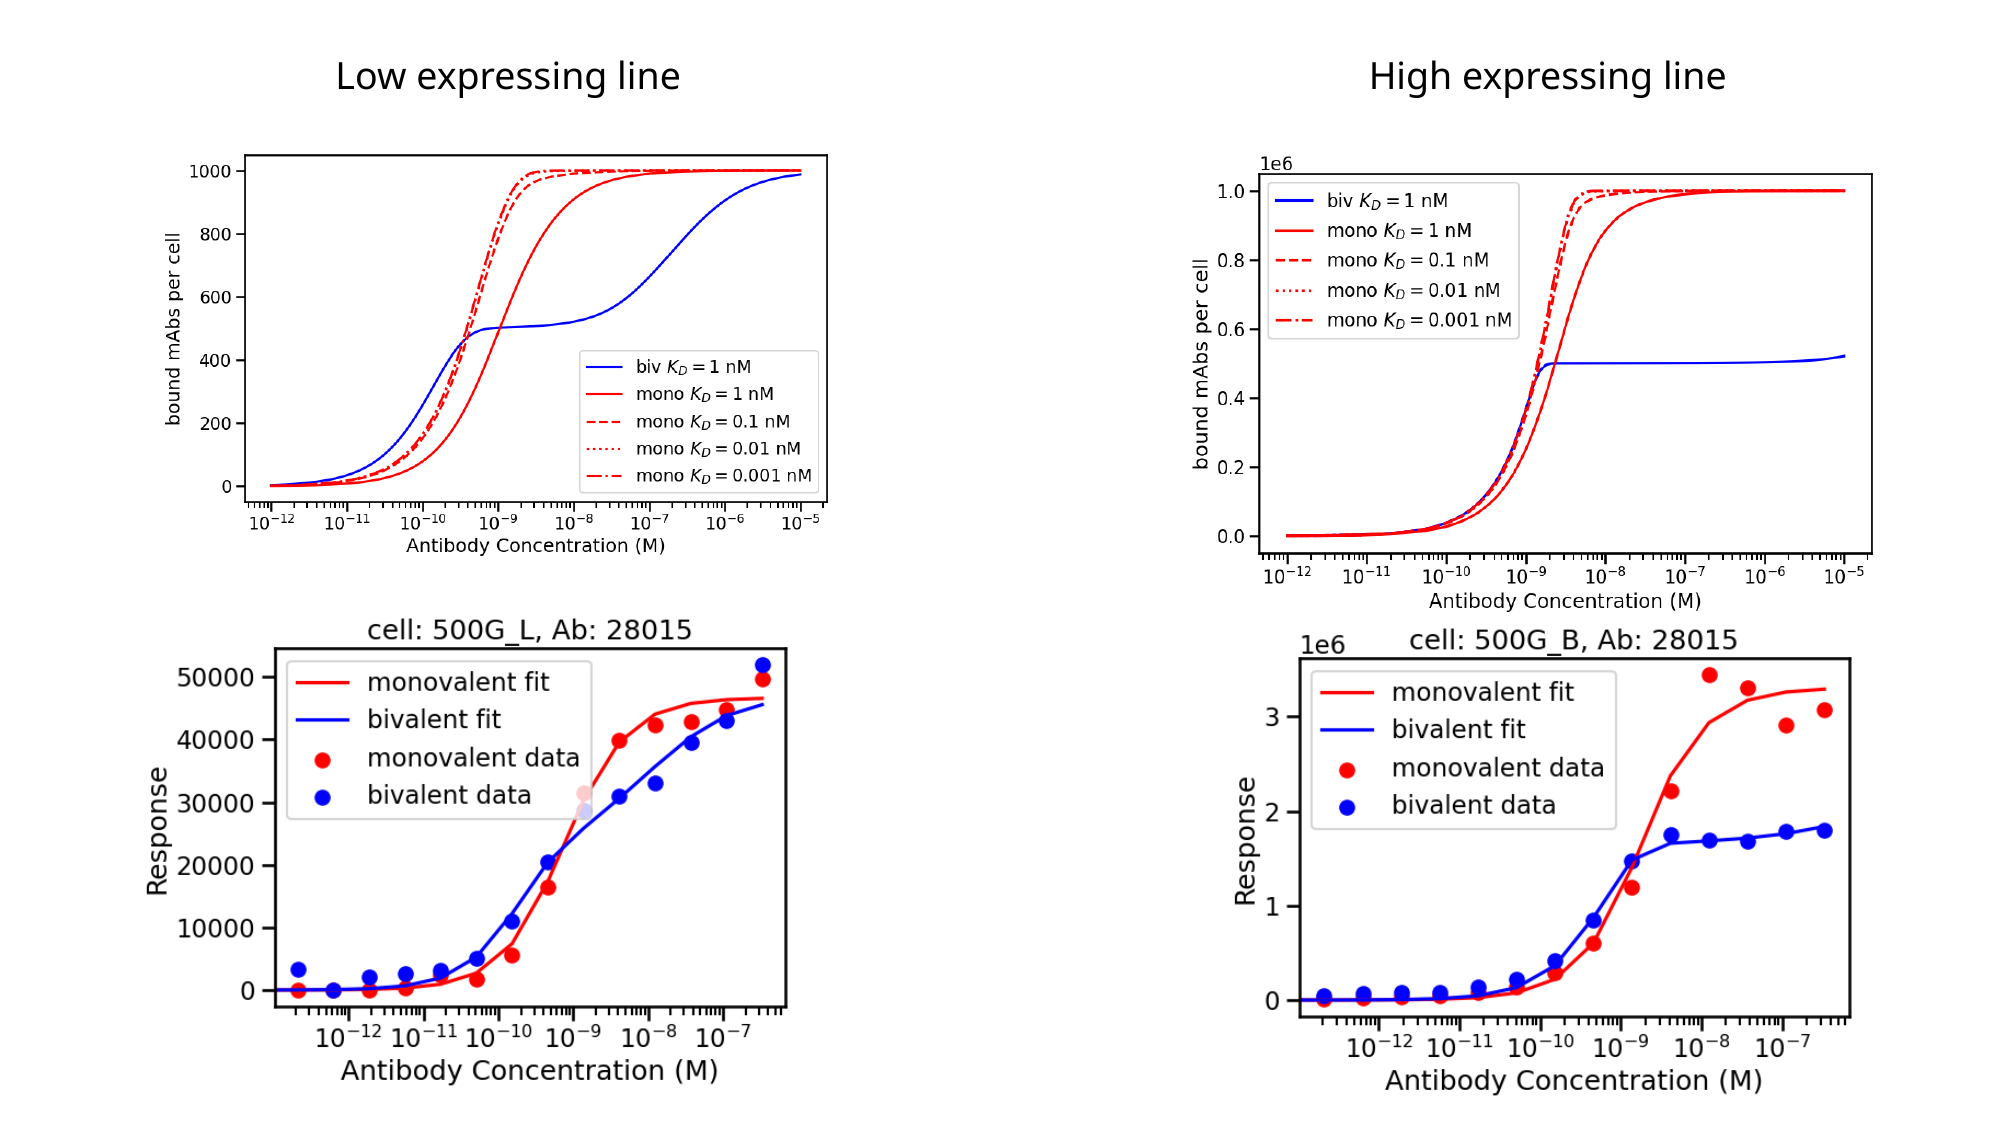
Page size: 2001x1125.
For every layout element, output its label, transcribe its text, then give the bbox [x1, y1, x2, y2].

text_box Low expressing line [320, 44, 697, 105]
picture [114, 588, 816, 1115]
picture [157, 147, 835, 563]
text_box High expressing line [1354, 44, 1743, 105]
picture [1177, 147, 1879, 1125]
